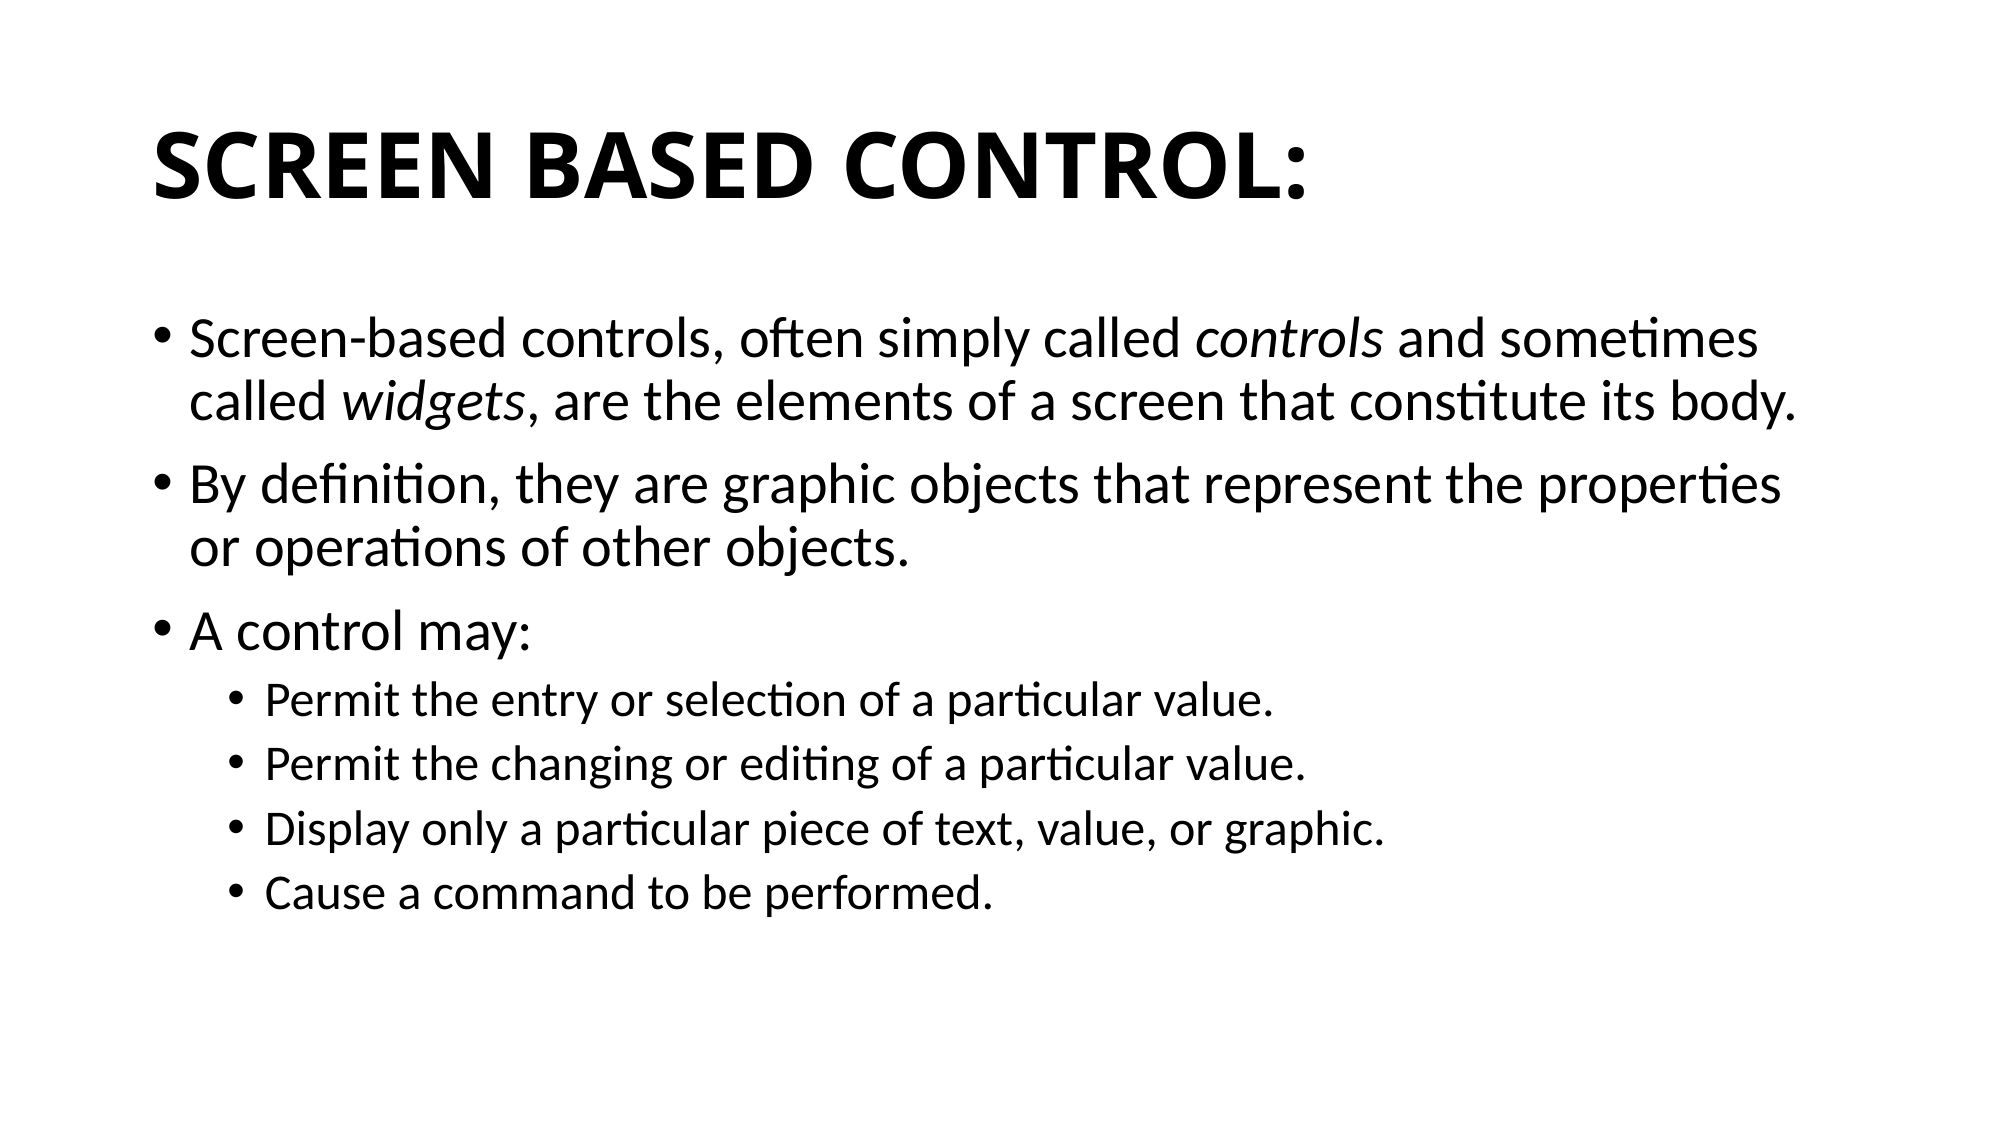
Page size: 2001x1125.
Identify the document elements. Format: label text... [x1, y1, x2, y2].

title SCREEN BASED CONTROL: [137, 59, 1863, 278]
list Screen-based controls, often simply called controls and sometimes called widgets, are the elements of a screen that constitute its body. By definition, they are graphic objects that represent the properties or operations of other objects. A control may: Permit the entry or selection of a particular value. Permit the changing or editing of a particular value. Display only a particular piece of text, value, or graphic. Cause a command to be performed. [137, 299, 1863, 1014]
